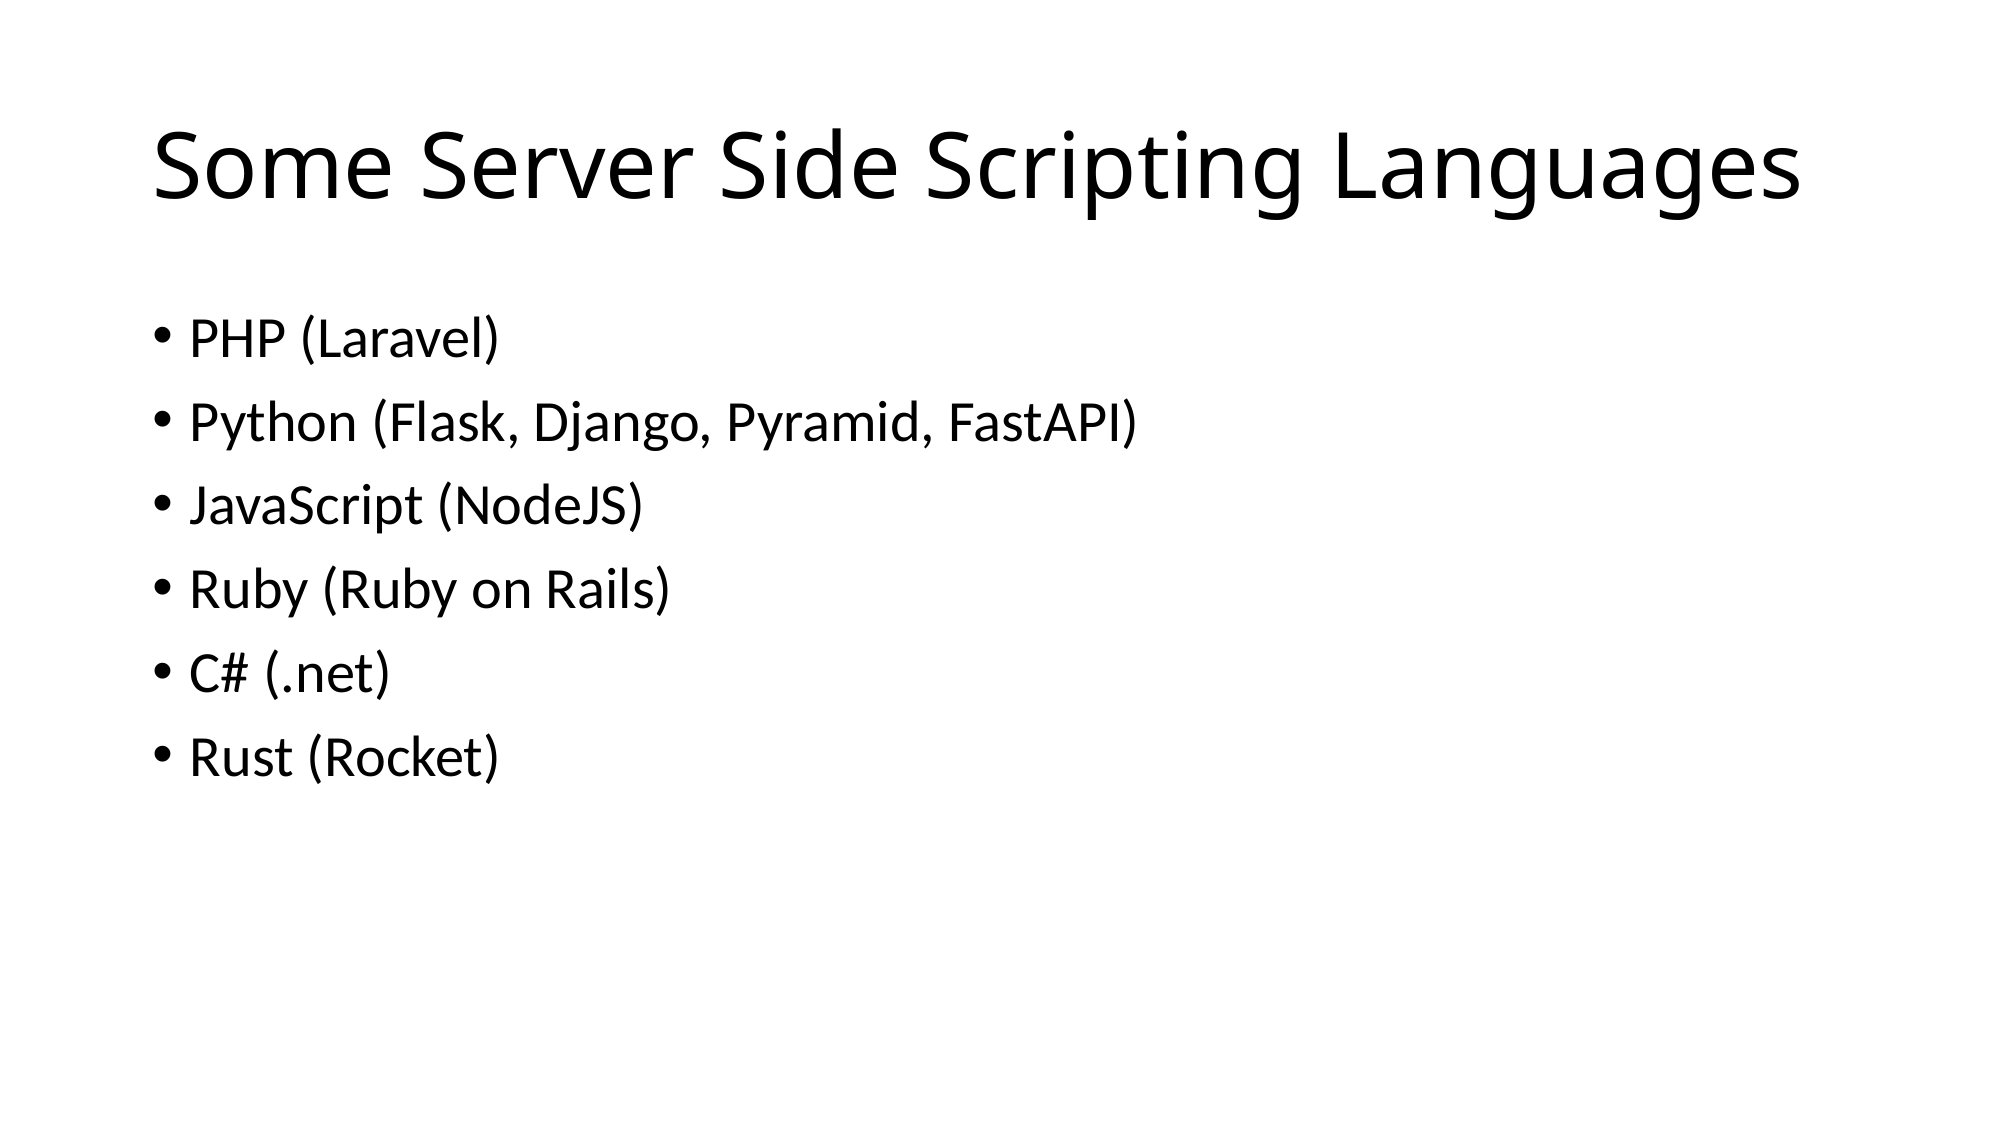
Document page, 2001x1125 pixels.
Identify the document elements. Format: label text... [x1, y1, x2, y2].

list PHP (Laravel) Python (Flask, Django, Pyramid, FastAPI) JavaScript (NodeJS) Ruby (Ruby on Rails) C# (.net) Rust (Rocket) [137, 299, 1863, 1014]
title Some Server Side Scripting Languages [137, 59, 1863, 278]
